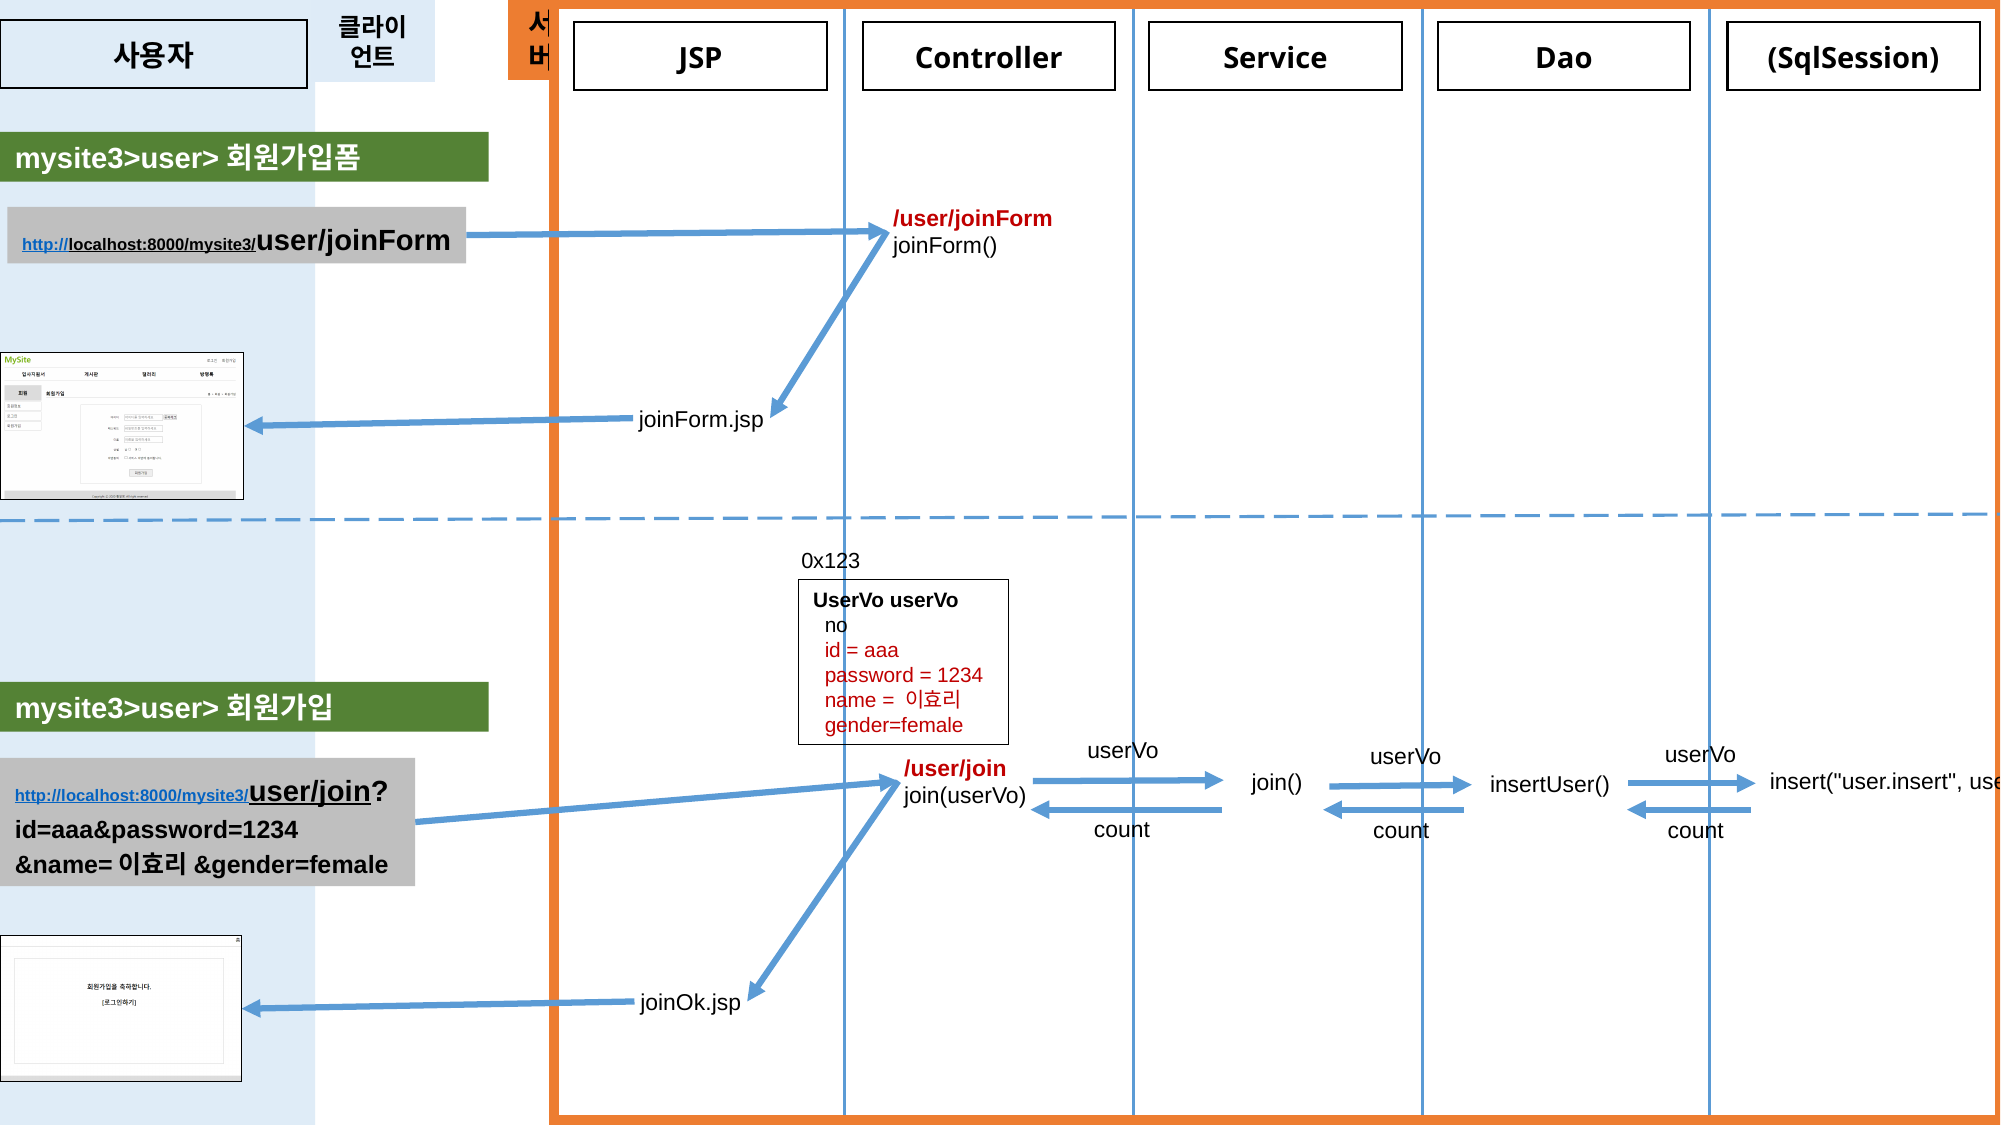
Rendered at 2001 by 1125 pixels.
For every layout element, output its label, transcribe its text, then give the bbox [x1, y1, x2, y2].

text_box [771, 231, 885, 419]
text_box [0, 513, 2000, 521]
text_box /user/joinForm joinForm() [887, 196, 1060, 266]
text_box count [1088, 810, 1157, 849]
text_box http://localhost:8000/mysite3/user/joinForm [7, 206, 467, 264]
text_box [748, 781, 897, 1002]
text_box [786, 539, 1009, 747]
text_box insert("user.insert", userVo ) [1763, 759, 2000, 802]
text_box insertUser() [1484, 761, 1617, 805]
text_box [473, 231, 771, 236]
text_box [242, 1001, 634, 1009]
text_box http://localhost:8000/mysite3/user/join? id=aaa&password=1234 &name=이효리&gender=female [0, 757, 416, 887]
text_box joinOk.jsp [634, 980, 748, 1023]
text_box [415, 781, 748, 823]
text_box joinForm.jsp [633, 397, 771, 440]
text_box /user/join join(userVo) [898, 746, 1033, 816]
text_box count [1661, 810, 1731, 850]
text_box count [1367, 810, 1436, 851]
text_box mysite3>user>회원가입 [0, 681, 489, 732]
text_box userVo [1081, 728, 1165, 771]
text_box join() [1245, 760, 1309, 803]
text_box userVo [1658, 732, 1743, 775]
text_box userVo [1363, 733, 1448, 776]
text_box mysite3>user>회원가입폼 [0, 131, 489, 182]
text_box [244, 418, 632, 426]
picture [0, 352, 244, 500]
picture [0, 935, 242, 1082]
